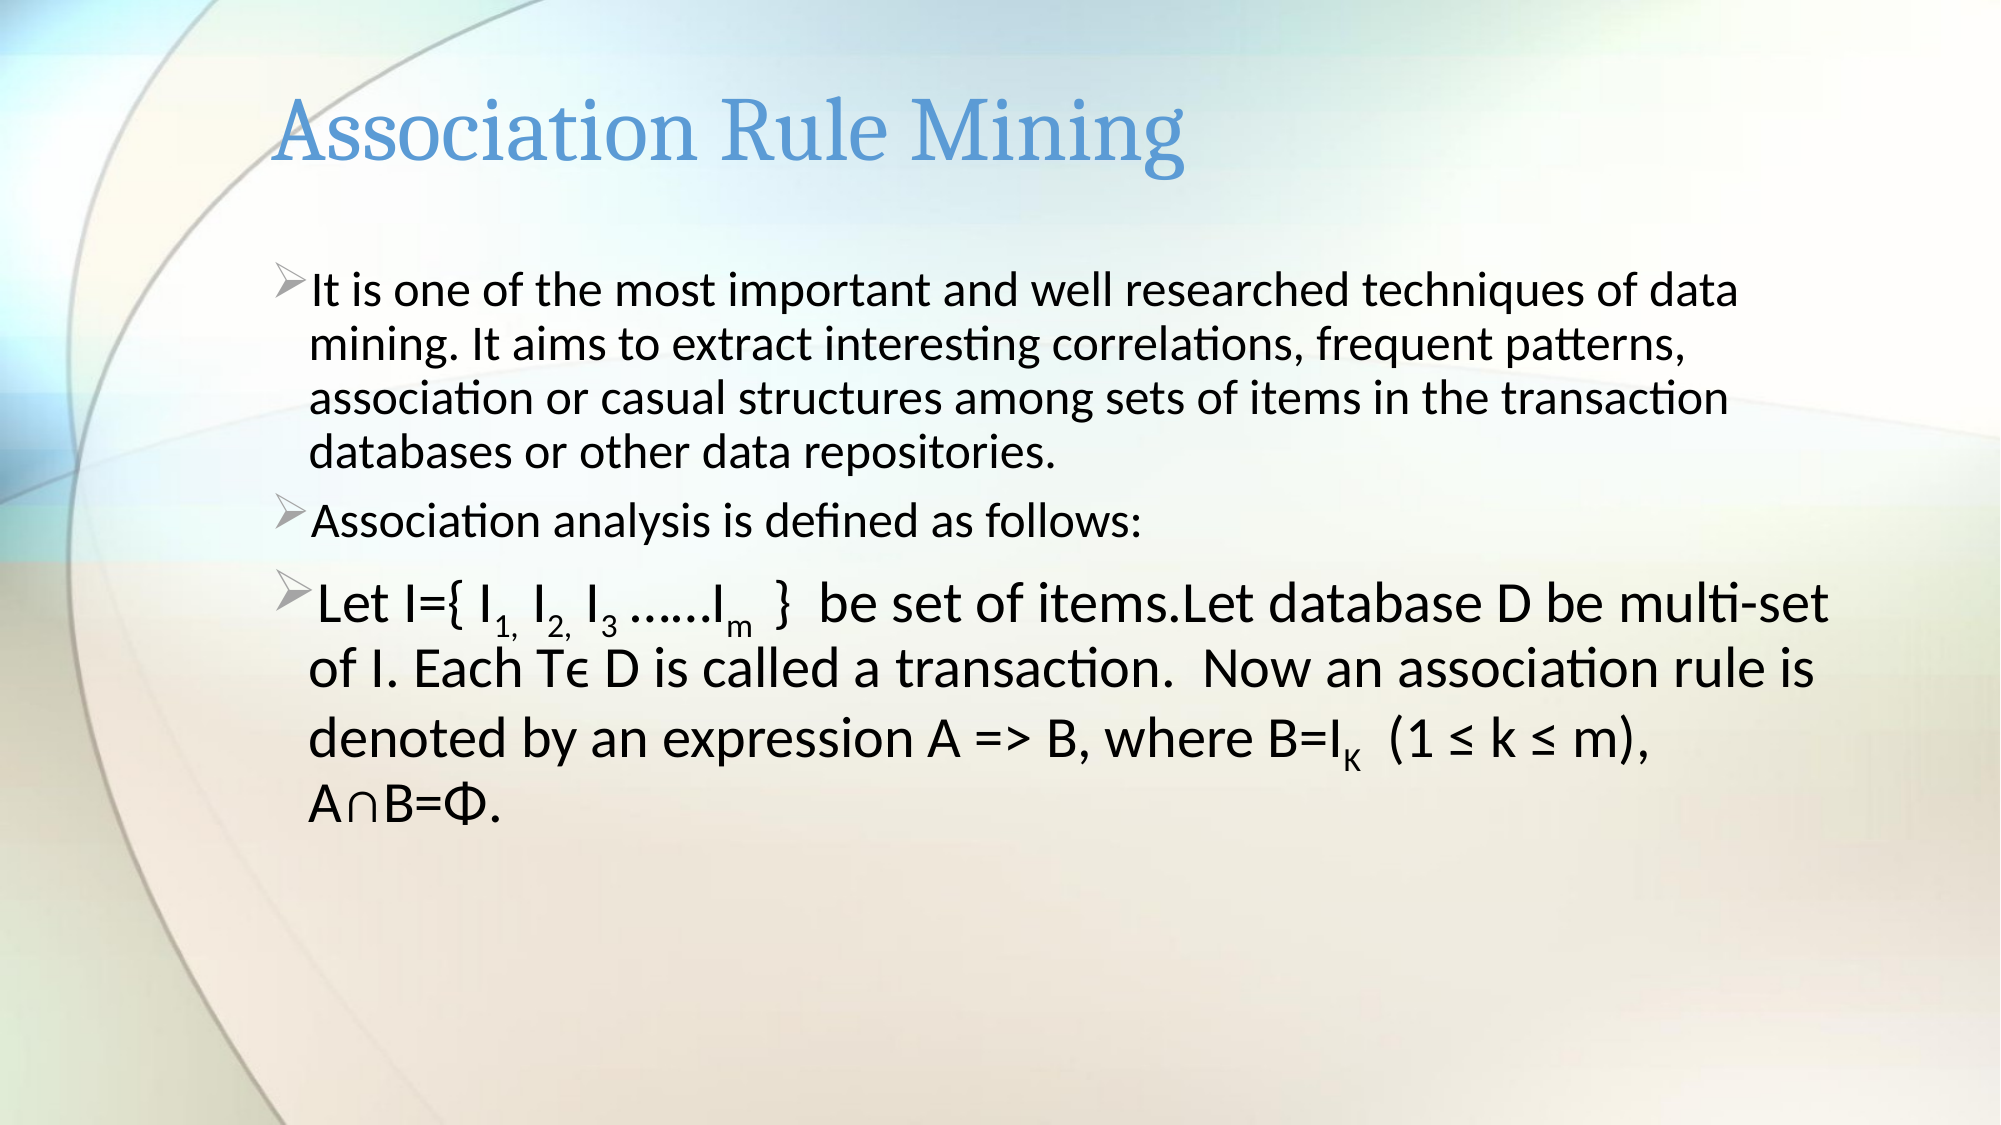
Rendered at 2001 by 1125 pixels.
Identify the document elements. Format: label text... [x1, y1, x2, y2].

picture [0, 0, 2001, 1125]
list It is one of the most important and well researched techniques of data mining. It aims to extract interesting correlations, frequent patterns, association or casual structures among sets of items in the transaction databases or other data repositories. Association analysis is defined as follows: Let I={ I1, I2, I3 ……Im } be set of items.Let database D be multi-set of I. Each Tϵ D is called a transaction. Now an association rule is denoted by an expression A => B, where B=IK (1 ≤ k ≤ m), A∩B=Φ. [256, 255, 1863, 1014]
title Association Rule Mining [256, 59, 1863, 187]
